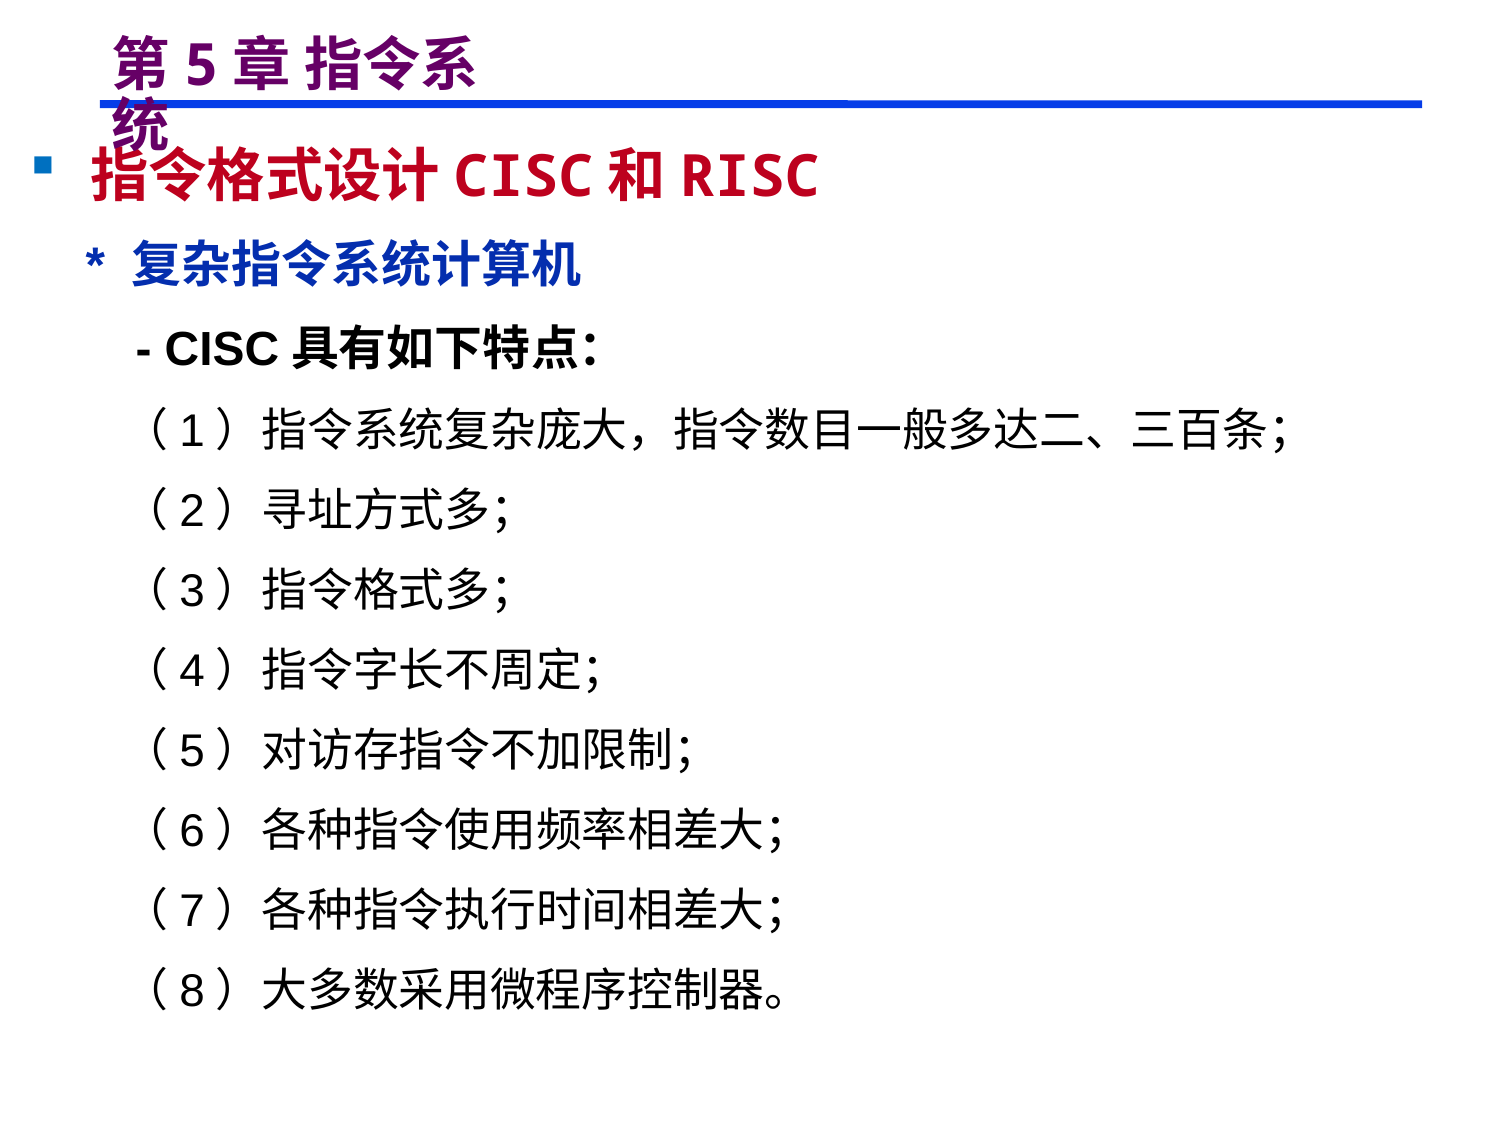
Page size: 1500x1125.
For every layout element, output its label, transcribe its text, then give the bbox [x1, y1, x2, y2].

title 第5章 指令系统 [100, 32, 534, 230]
subtitle 指令格式设计CISC和RISC * 复杂指令系统计算机 - CISC具有如下特点： （1）指令系统复杂庞大，指令数目一般多达二、三百条； （2）寻址方式多； （3）指令格式多； （4）指令字长不周定； （5）对访存指令不加限制； （6）各种指令使用频率相差大； （7）各种指令执行时间相差大； （8）大多数采用微程序控制器。 [14, 129, 1488, 1035]
